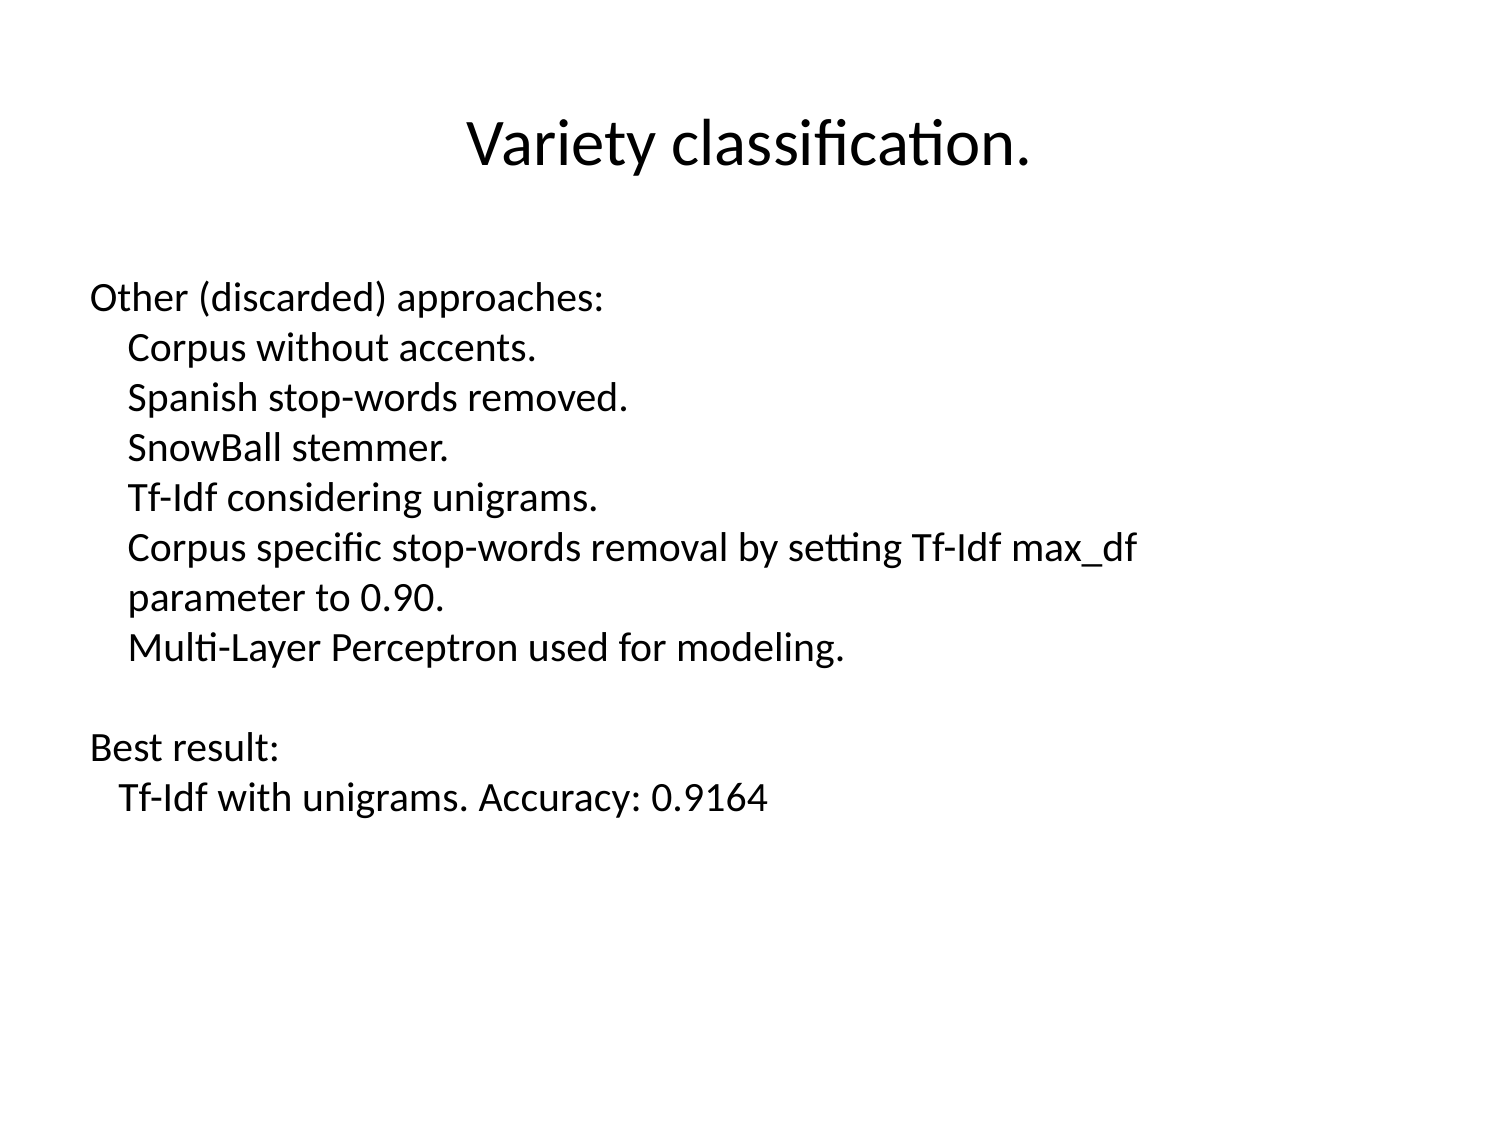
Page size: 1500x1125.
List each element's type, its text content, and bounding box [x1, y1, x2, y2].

text_box Variety classification. [75, 45, 1425, 233]
text_box Other (discarded) approaches: Corpus without accents. Spanish stop-words removed. SnowBall stemmer. Tf-Idf considering unigrams. Corpus specific stop-words removal by setting Tf-Idf max_df parameter to 0.90. Multi-Layer Perceptron used for modeling. Best result: Tf-Idf with unigrams. Accuracy: 0.9164 [75, 262, 1425, 1005]
